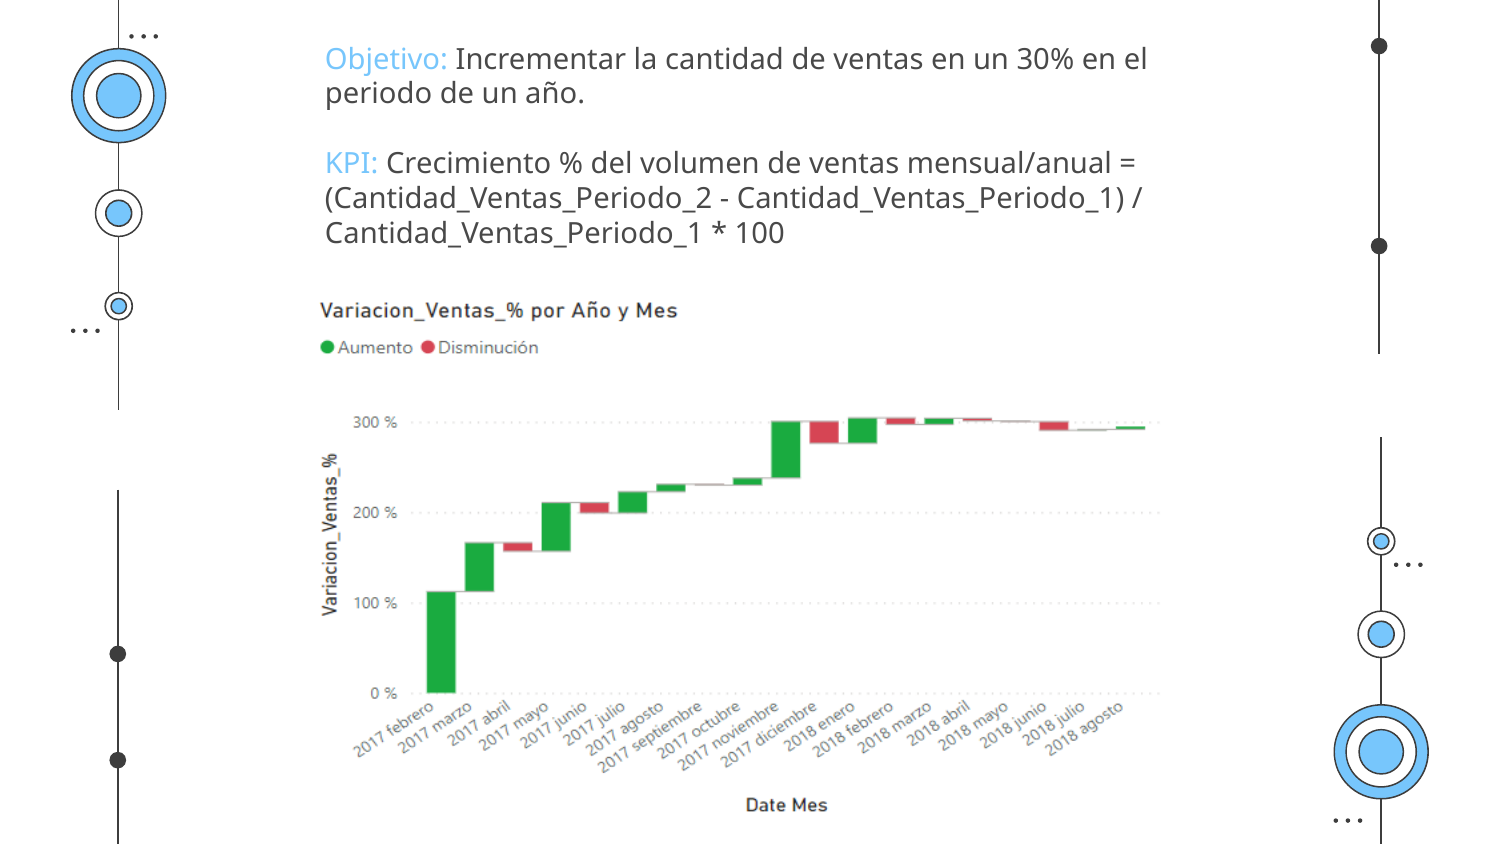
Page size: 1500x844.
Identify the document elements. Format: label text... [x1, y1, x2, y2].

picture [309, 299, 1185, 830]
text_box Objetivo: Incrementar la cantidad de ventas en un 30% en el periodo de un año. KPI: Crecimiento % del volumen de ventas mensual/anual = (Cantidad_Ventas_Periodo_2 - Cantidad_Ventas_Periodo_1) / Cantidad_Ventas_Periodo_1 * 100 [310, 24, 1190, 265]
